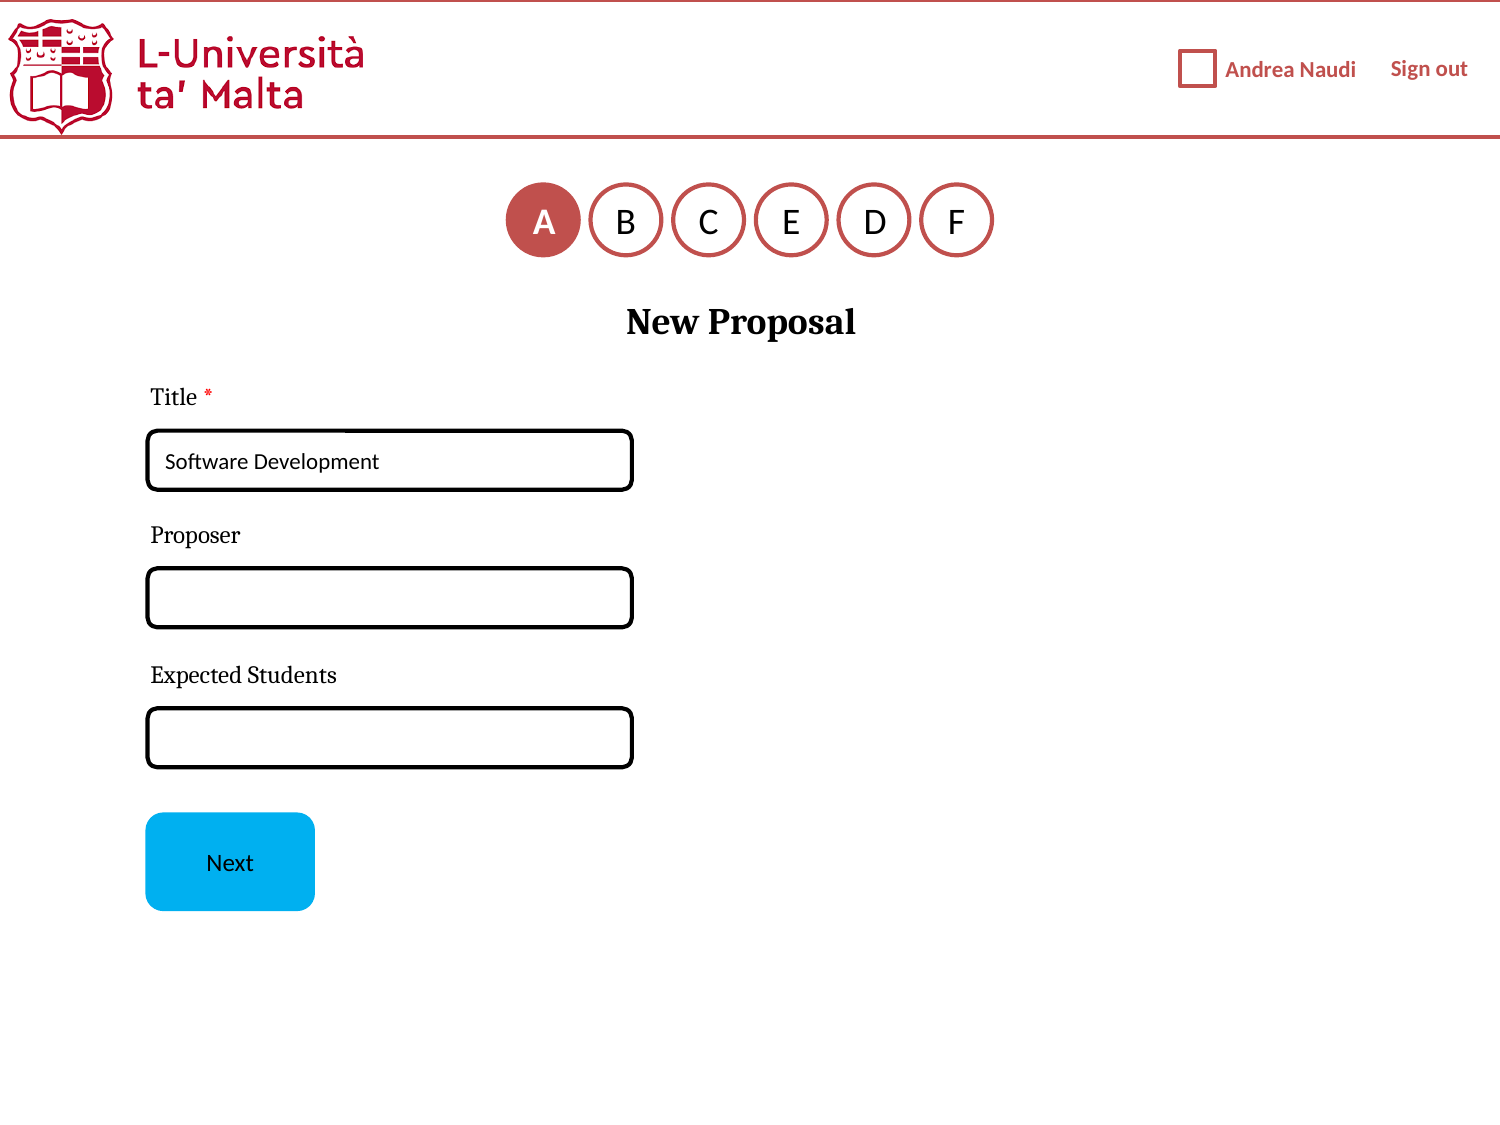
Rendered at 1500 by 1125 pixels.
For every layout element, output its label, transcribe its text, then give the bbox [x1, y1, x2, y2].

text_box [0, 0, 1500, 138]
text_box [135, 373, 633, 491]
text_box Next [145, 812, 315, 912]
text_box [135, 510, 633, 628]
text_box New Proposal [611, 289, 889, 349]
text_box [135, 650, 633, 768]
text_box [507, 184, 993, 256]
